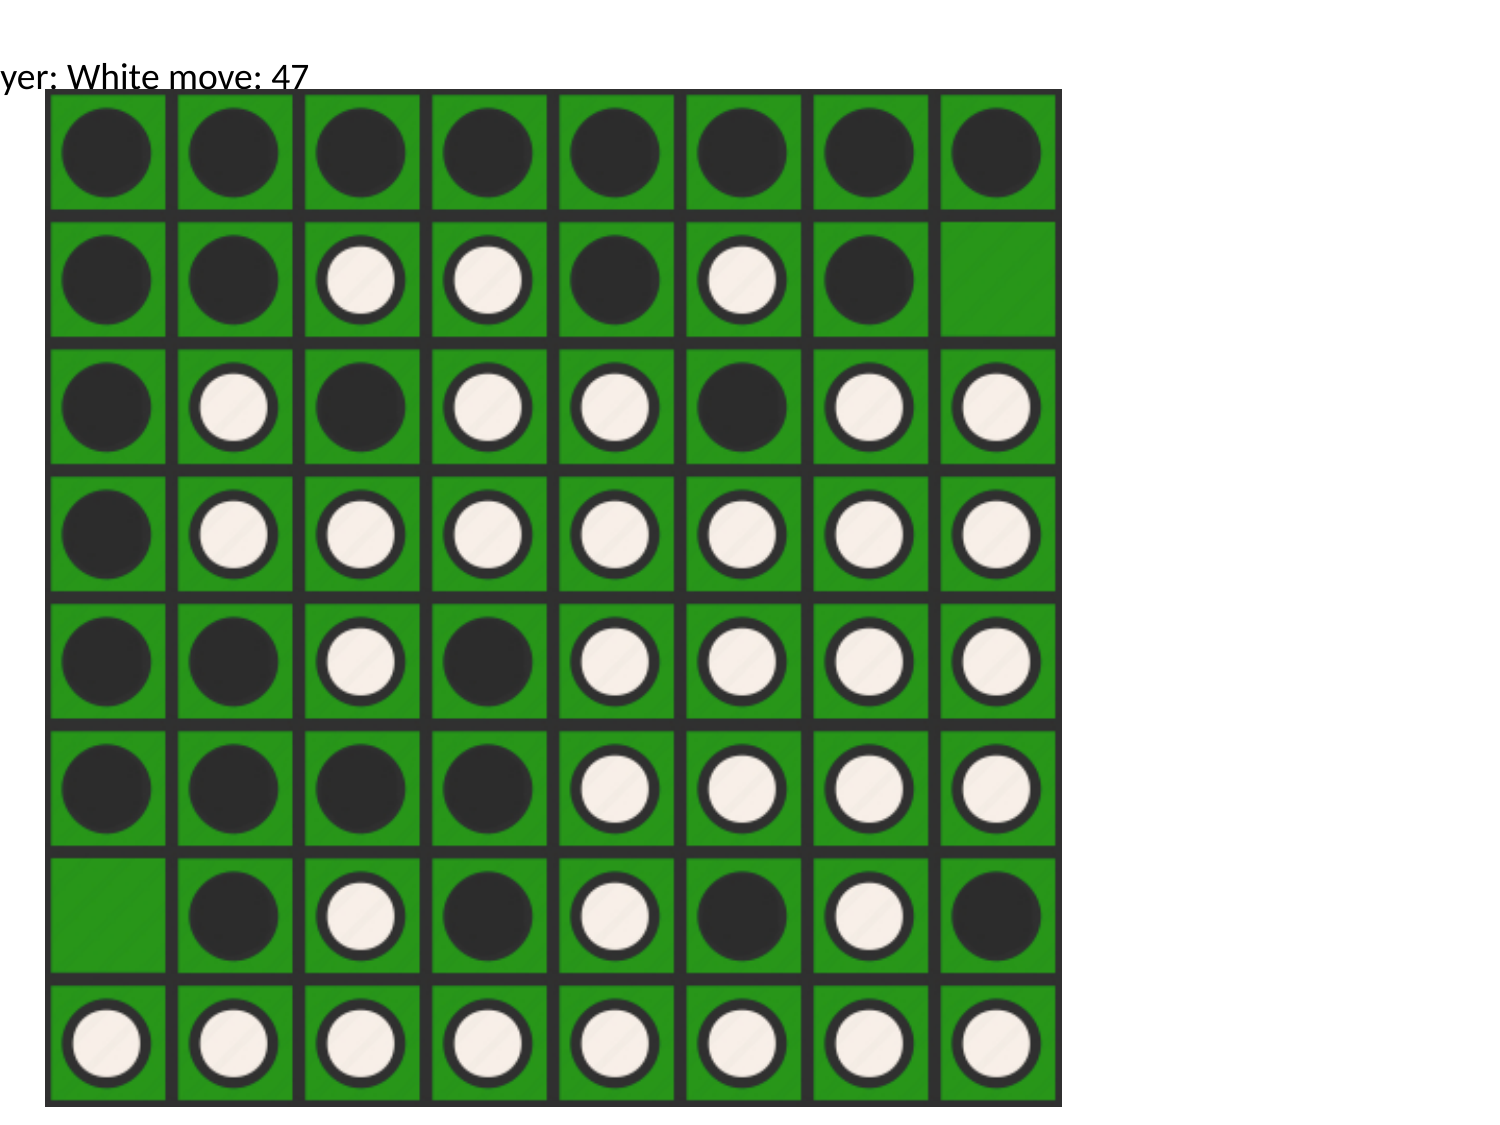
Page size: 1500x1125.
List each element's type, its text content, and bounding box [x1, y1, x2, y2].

text_box turn: 58 player: White move: 47 [0, 44, 325, 105]
picture [44, 89, 1062, 1107]
